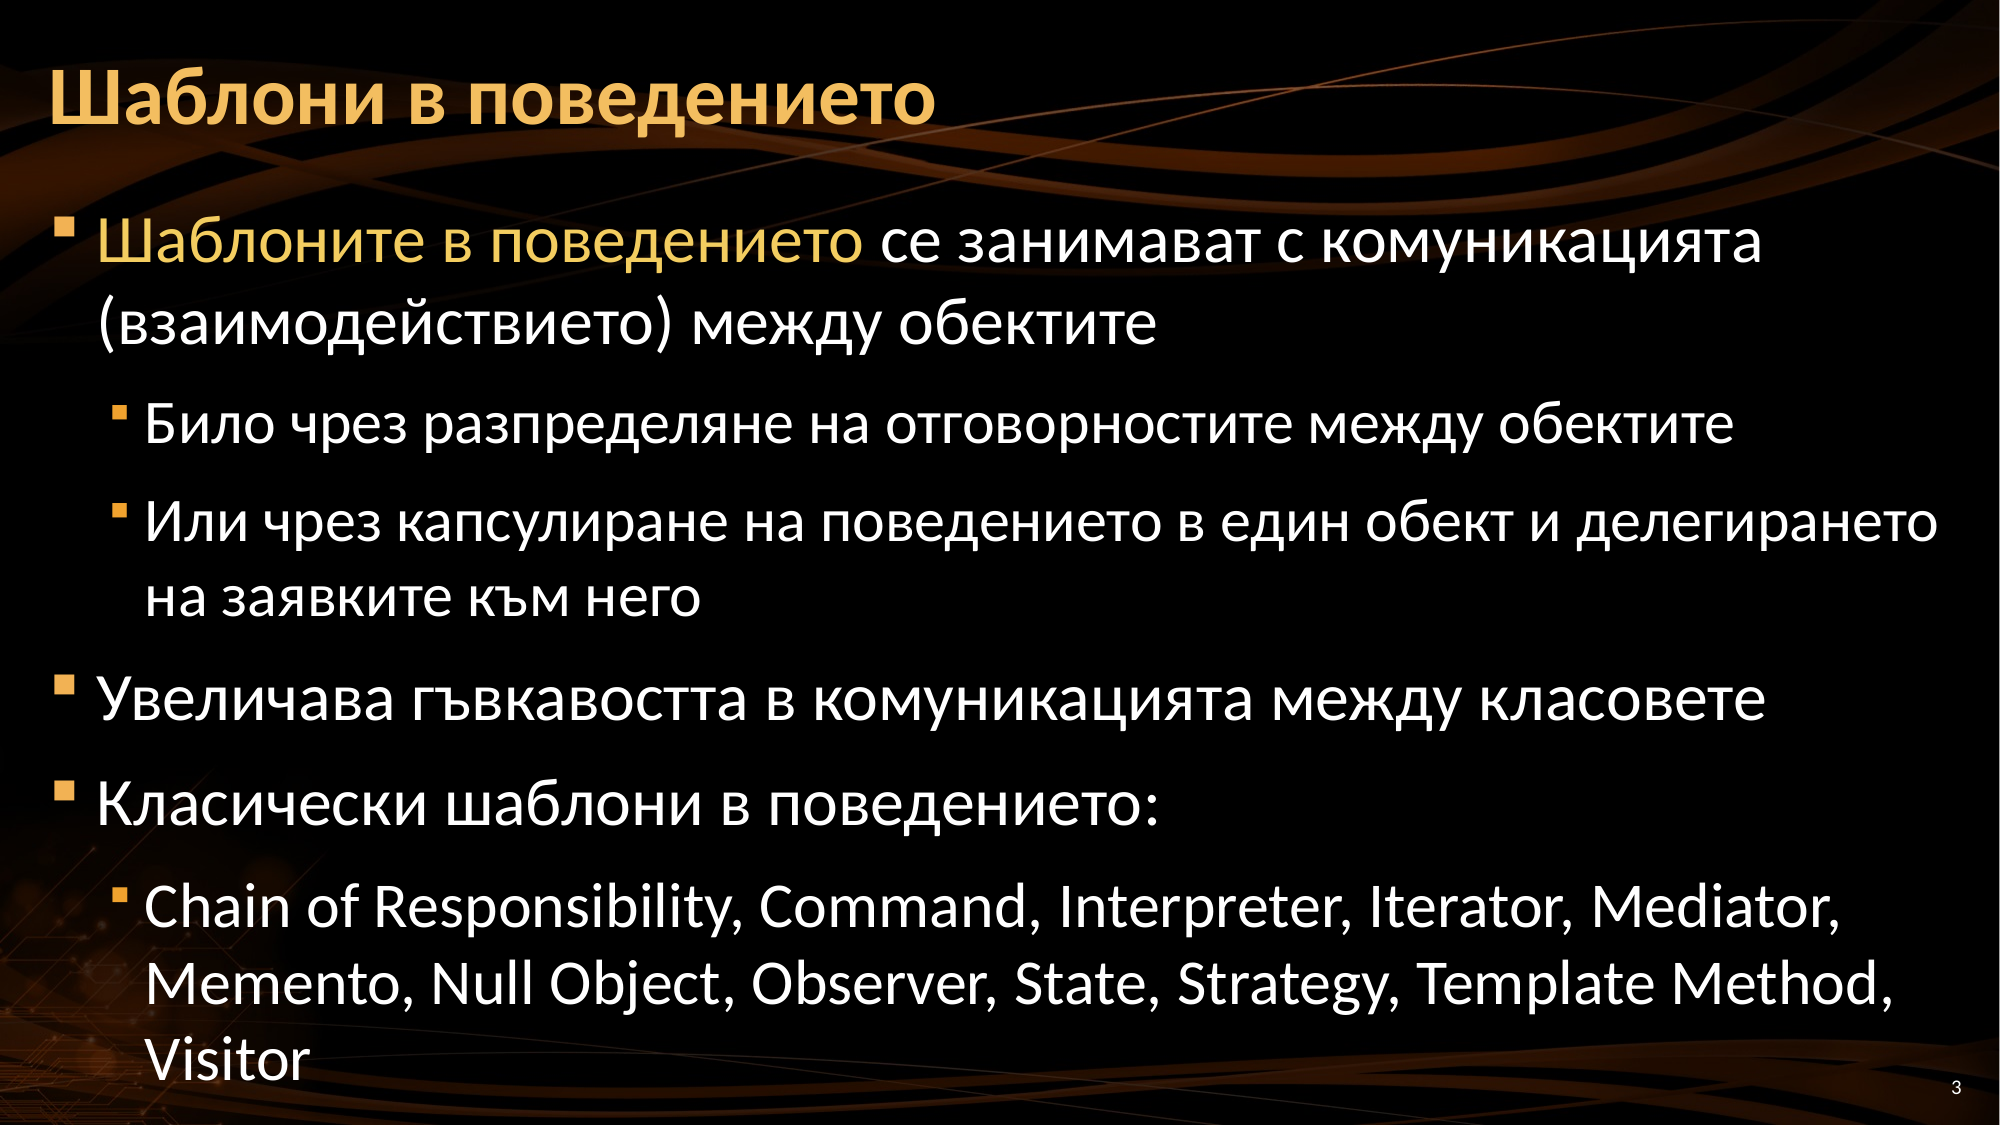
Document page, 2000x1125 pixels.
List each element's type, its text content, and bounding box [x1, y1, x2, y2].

list Шаблоните в поведението се занимават с комуникацията (взаимодействието) между обектите Било чрез разпределяне на отговорностите между обектите Или чрез капсулиране на поведението в един обект и делегирането на заявките към него Увеличава гъвкавостта в комуникацията между класовете Класически шаблони в поведението: Chain of Responsibility, Command, Interpreter, Iterator, Mediator, Memento, Null Object, Observer, State, Strategy, Template Method, Visitor [31, 188, 1968, 1103]
title Шаблони в поведението [30, 6, 1968, 189]
slide_number 3 [1897, 1070, 1968, 1103]
picture [0, 0, 2000, 1125]
